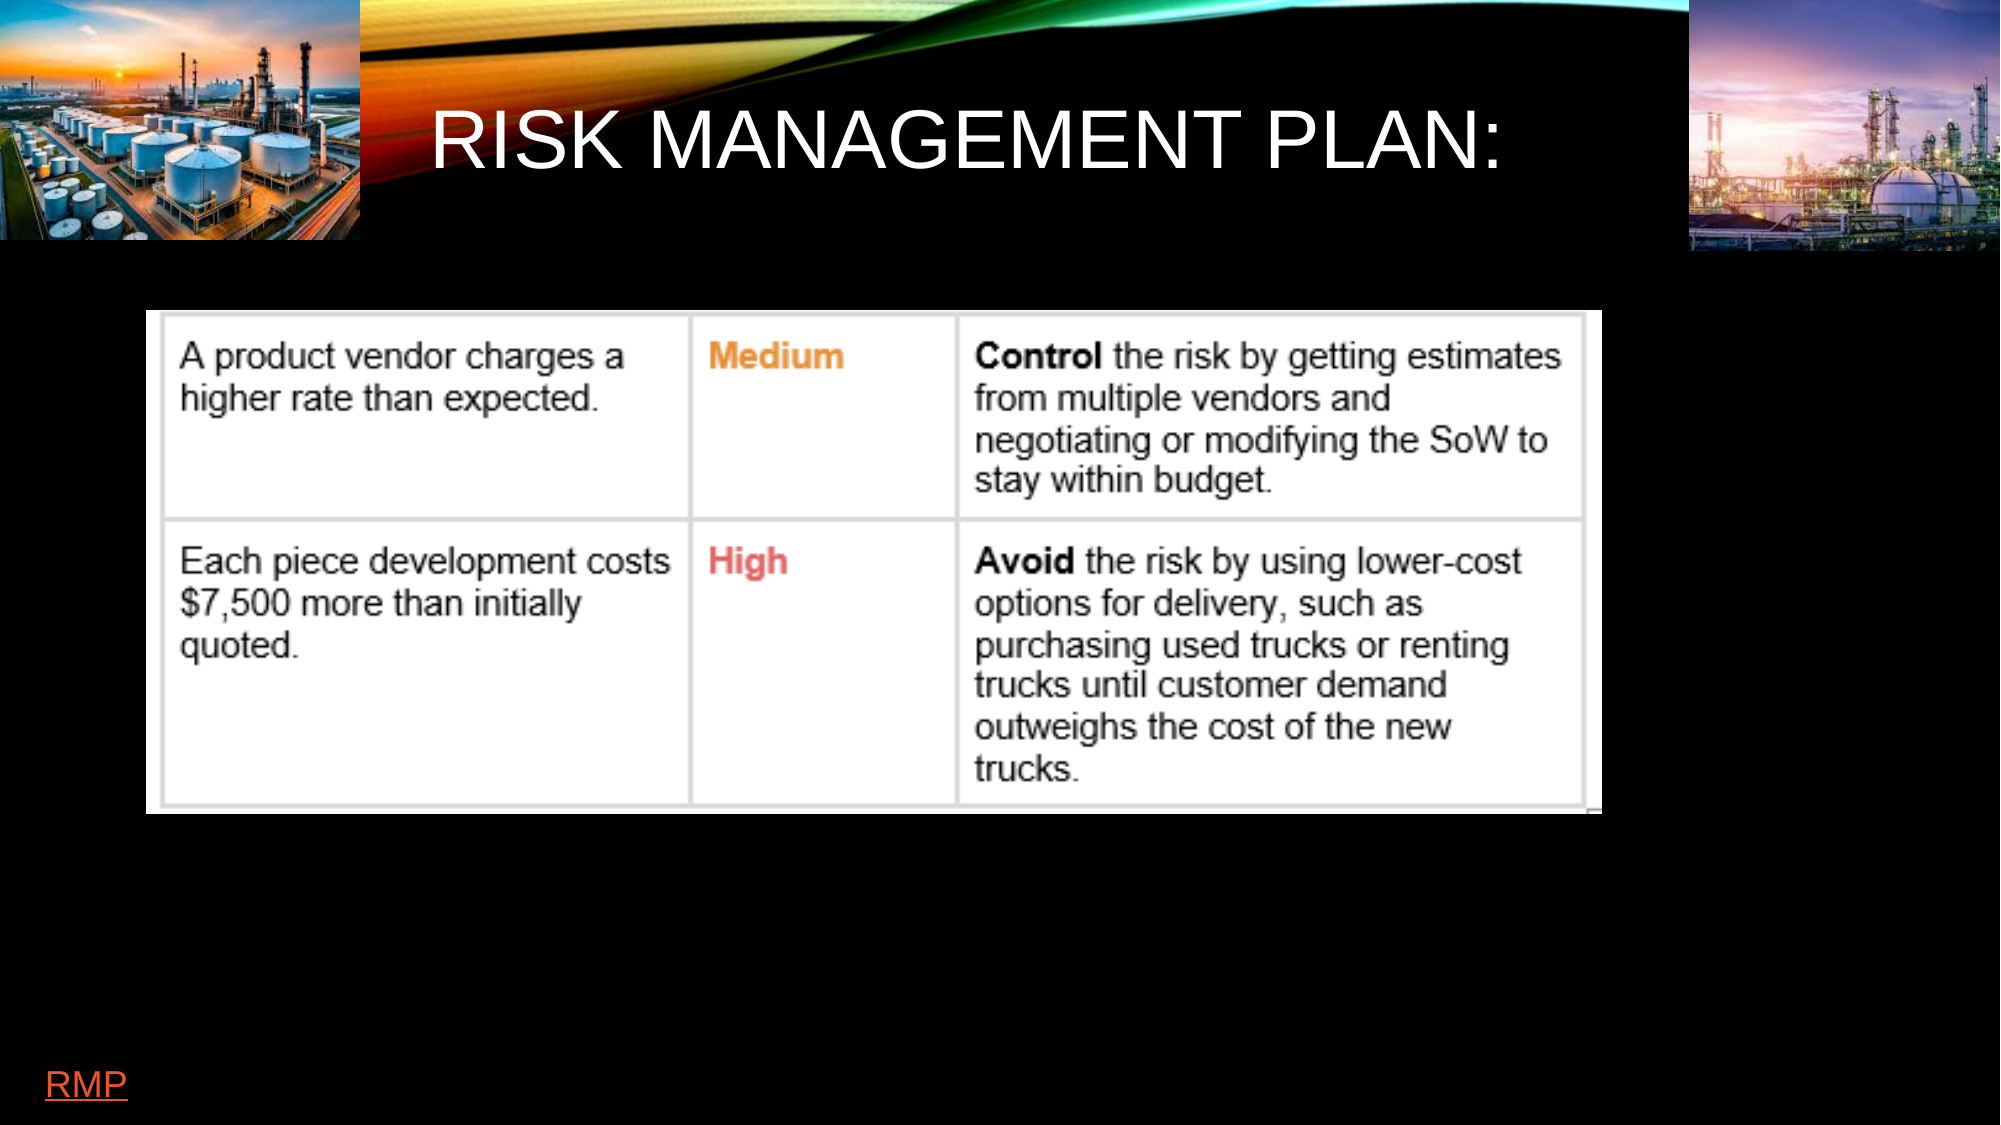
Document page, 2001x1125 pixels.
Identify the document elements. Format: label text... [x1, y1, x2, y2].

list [146, 310, 1602, 815]
text_box RMP [30, 1052, 1738, 1112]
title Risk management plan: [415, 56, 1585, 227]
picture [0, 0, 2000, 252]
